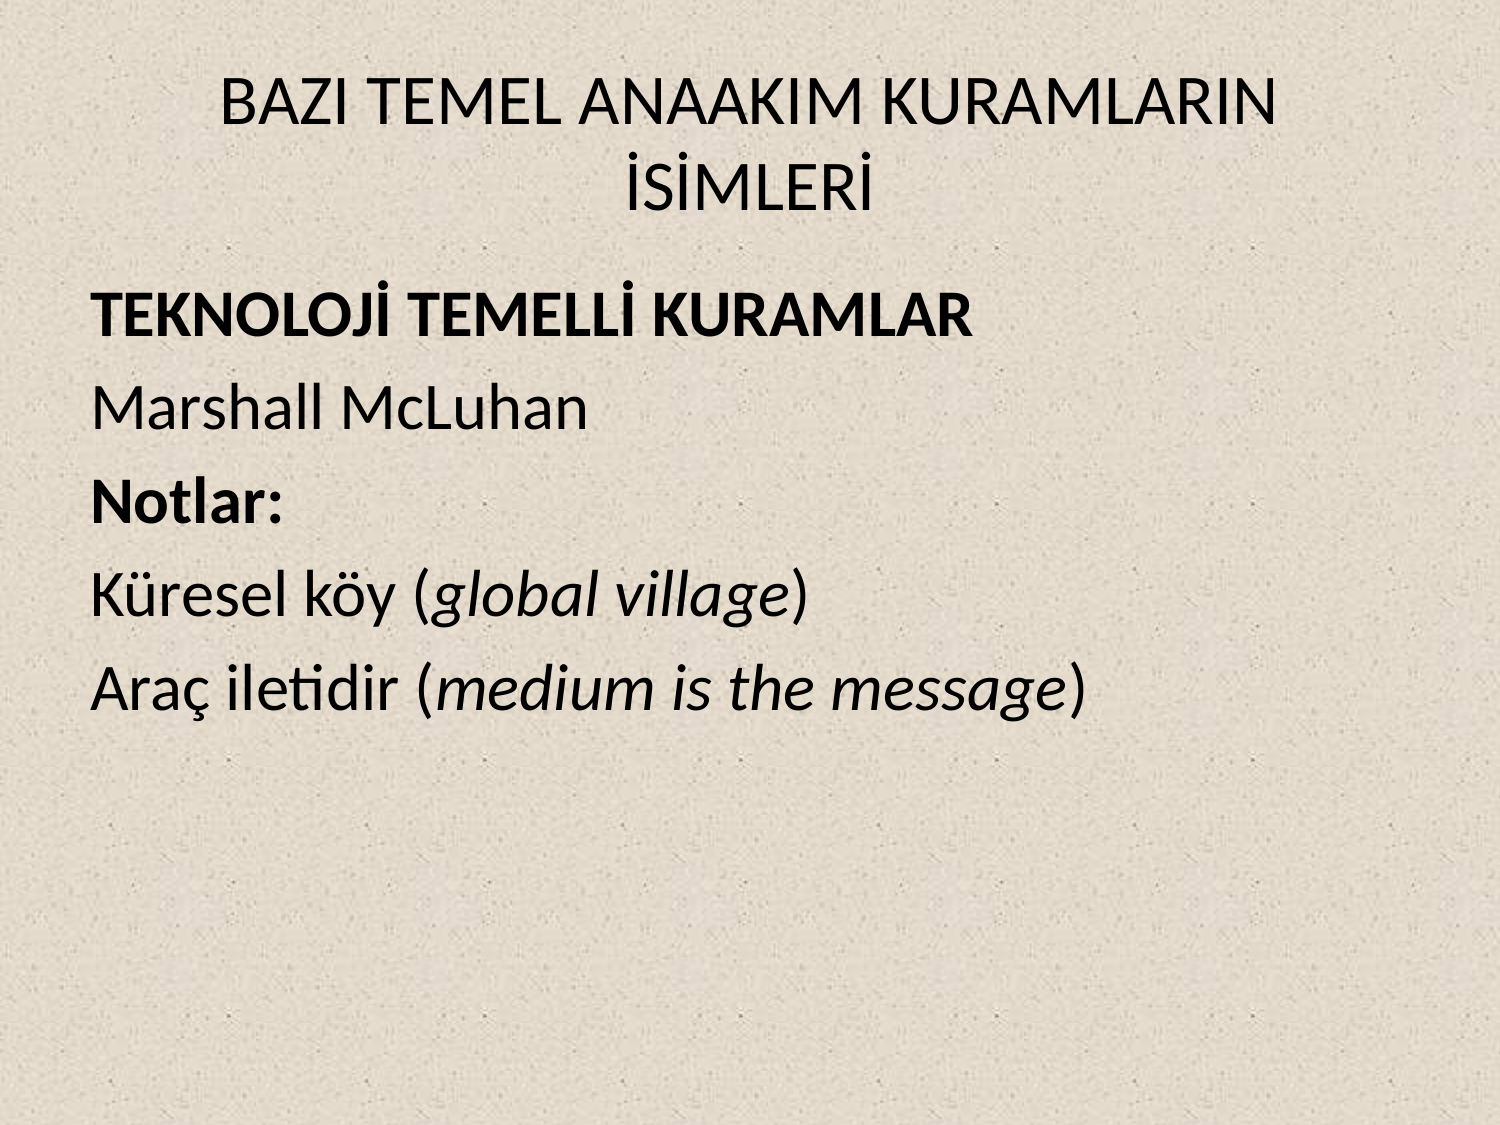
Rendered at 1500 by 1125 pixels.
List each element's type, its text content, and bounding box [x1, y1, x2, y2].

list TEKNOLOJİ TEMELLİ KURAMLAR Marshall McLuhan Notlar: Küresel köy (global village) Araç iletidir (medium is the message) [75, 262, 1425, 1005]
title BAZI TEMEL ANAAKIM KURAMLARIN İSİMLERİ [75, 45, 1425, 233]
picture [0, 0, 1500, 1125]
